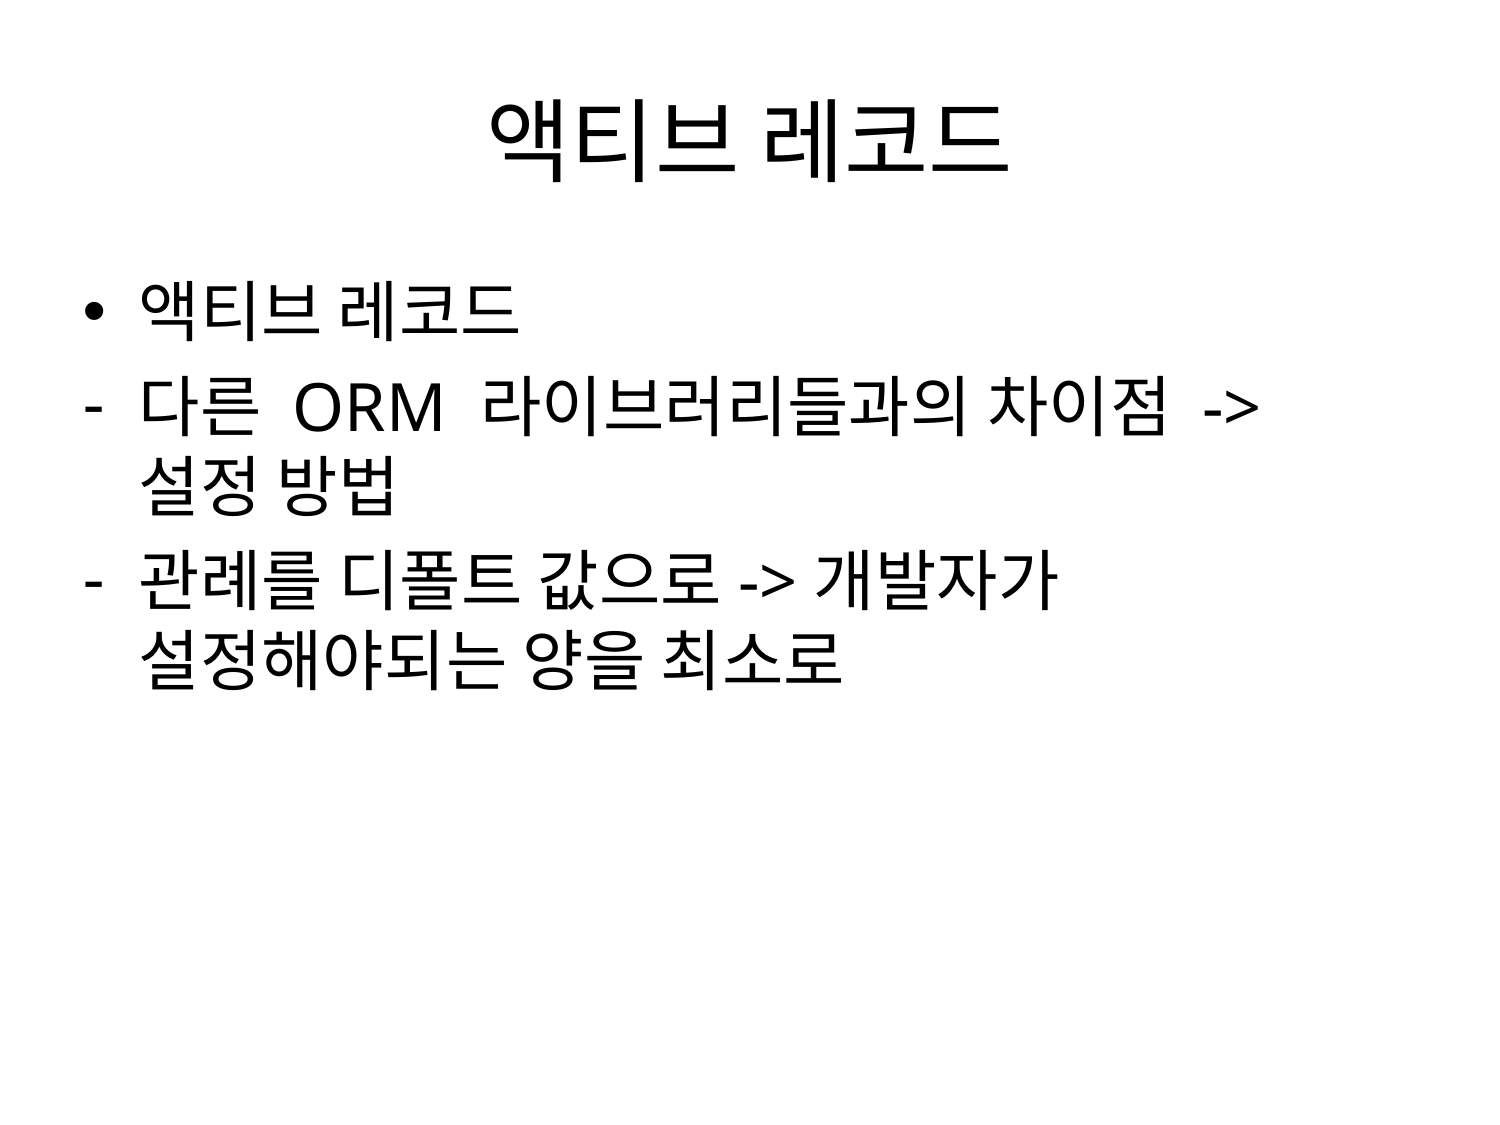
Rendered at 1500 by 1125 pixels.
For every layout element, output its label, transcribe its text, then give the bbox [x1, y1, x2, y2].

list 액티브 레코드 다른 ORM 라이브러리들과의 차이점 -> 설정 방법 관례를 디폴트 값으로->개발자가 설정해야되는 양을 최소로 [74, 261, 1426, 1006]
title 액티브 레코드 [74, 44, 1426, 234]
